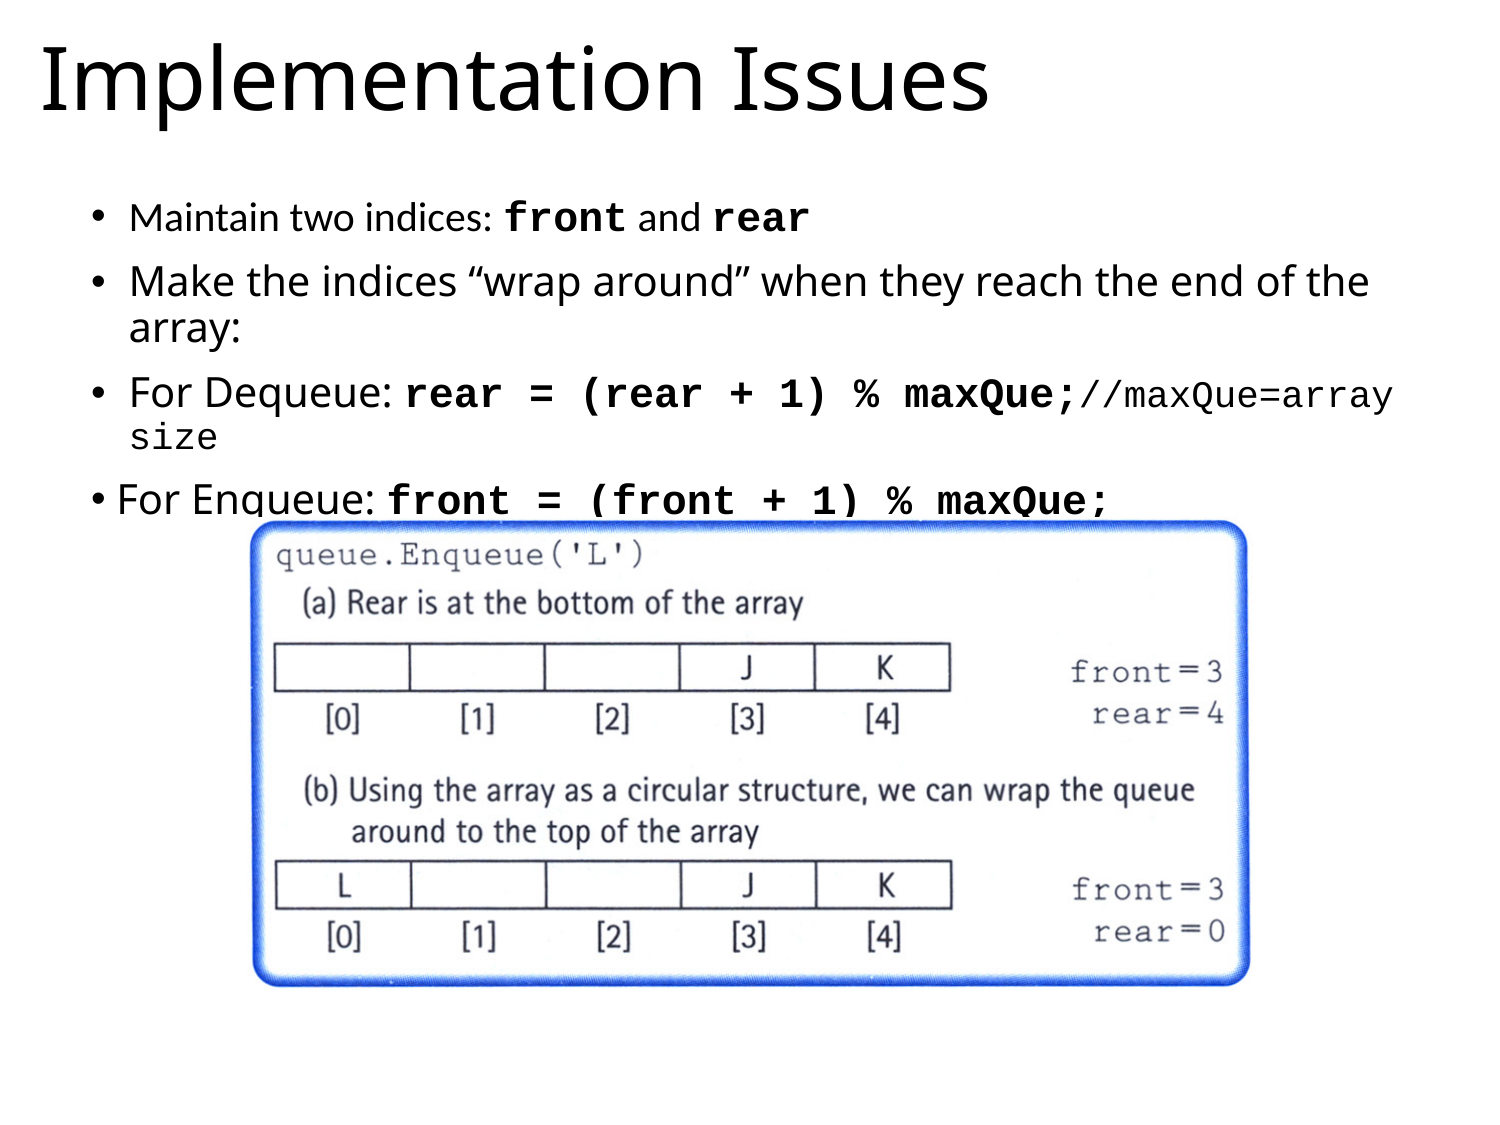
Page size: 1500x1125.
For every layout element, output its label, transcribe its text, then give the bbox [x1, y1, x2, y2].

title Implementation Issues [25, 26, 1469, 138]
list Maintain two indices: front and rear Make the indices “wrap around” when they reach the end of the array: For Dequeue: rear = (rear + 1) % maxQue;//maxQue=array size For Enqueue: front = (front + 1) % maxQue; [76, 187, 1500, 963]
picture [247, 517, 1253, 990]
